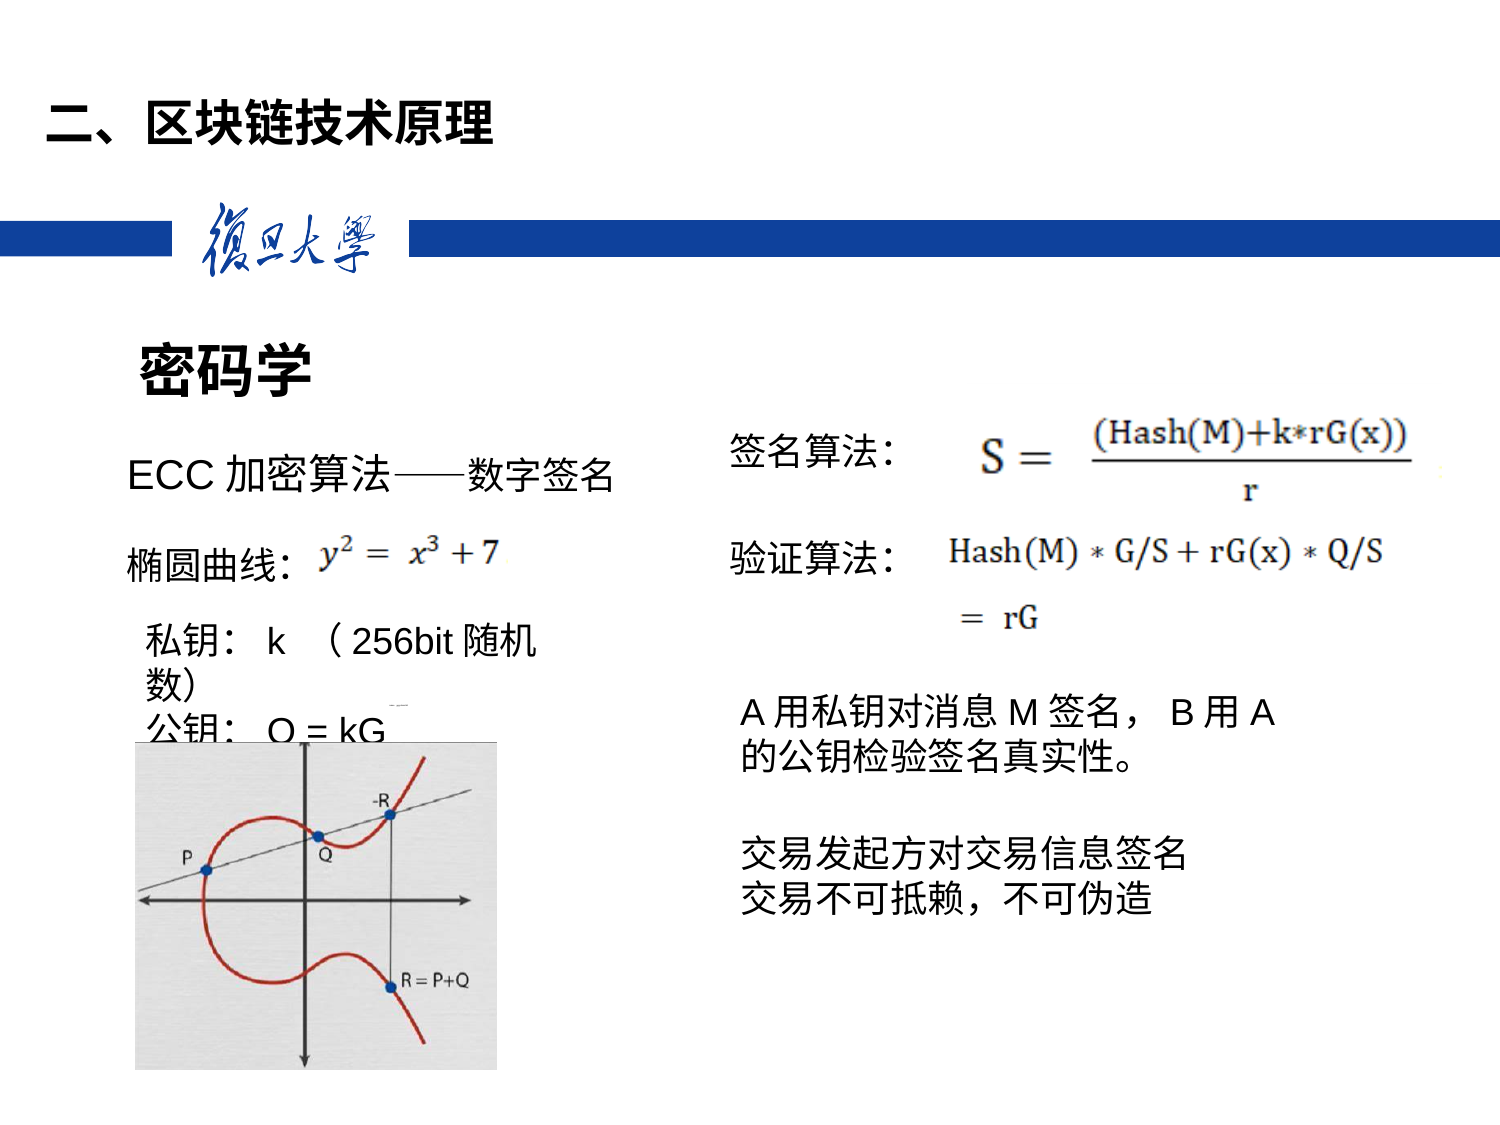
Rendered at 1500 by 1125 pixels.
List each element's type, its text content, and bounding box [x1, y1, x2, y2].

picture [953, 594, 1057, 645]
text_box A用私钥对消息M签名，B用A的公钥检验签名真实性。 [725, 680, 1301, 786]
text_box ECC加密算法——数字签名 椭圆曲线： [112, 440, 636, 683]
text_box [0, 220, 173, 257]
text_box [409, 220, 1500, 257]
picture [939, 382, 1442, 583]
text_box 私钥：k （256bit随机数） 公钥：Q = kG [130, 609, 567, 760]
text_box 交易发起方对交易信息签名 交易不可抵赖，不可伪造 [725, 822, 1314, 928]
text_box 验证算法： [714, 527, 954, 588]
text_box 签名算法： [714, 420, 954, 481]
text_box 二、区块链技术原理 [29, 54, 968, 160]
picture [135, 742, 497, 1070]
text_box 密码学 [123, 327, 595, 412]
picture [310, 515, 508, 583]
picture [202, 202, 375, 277]
